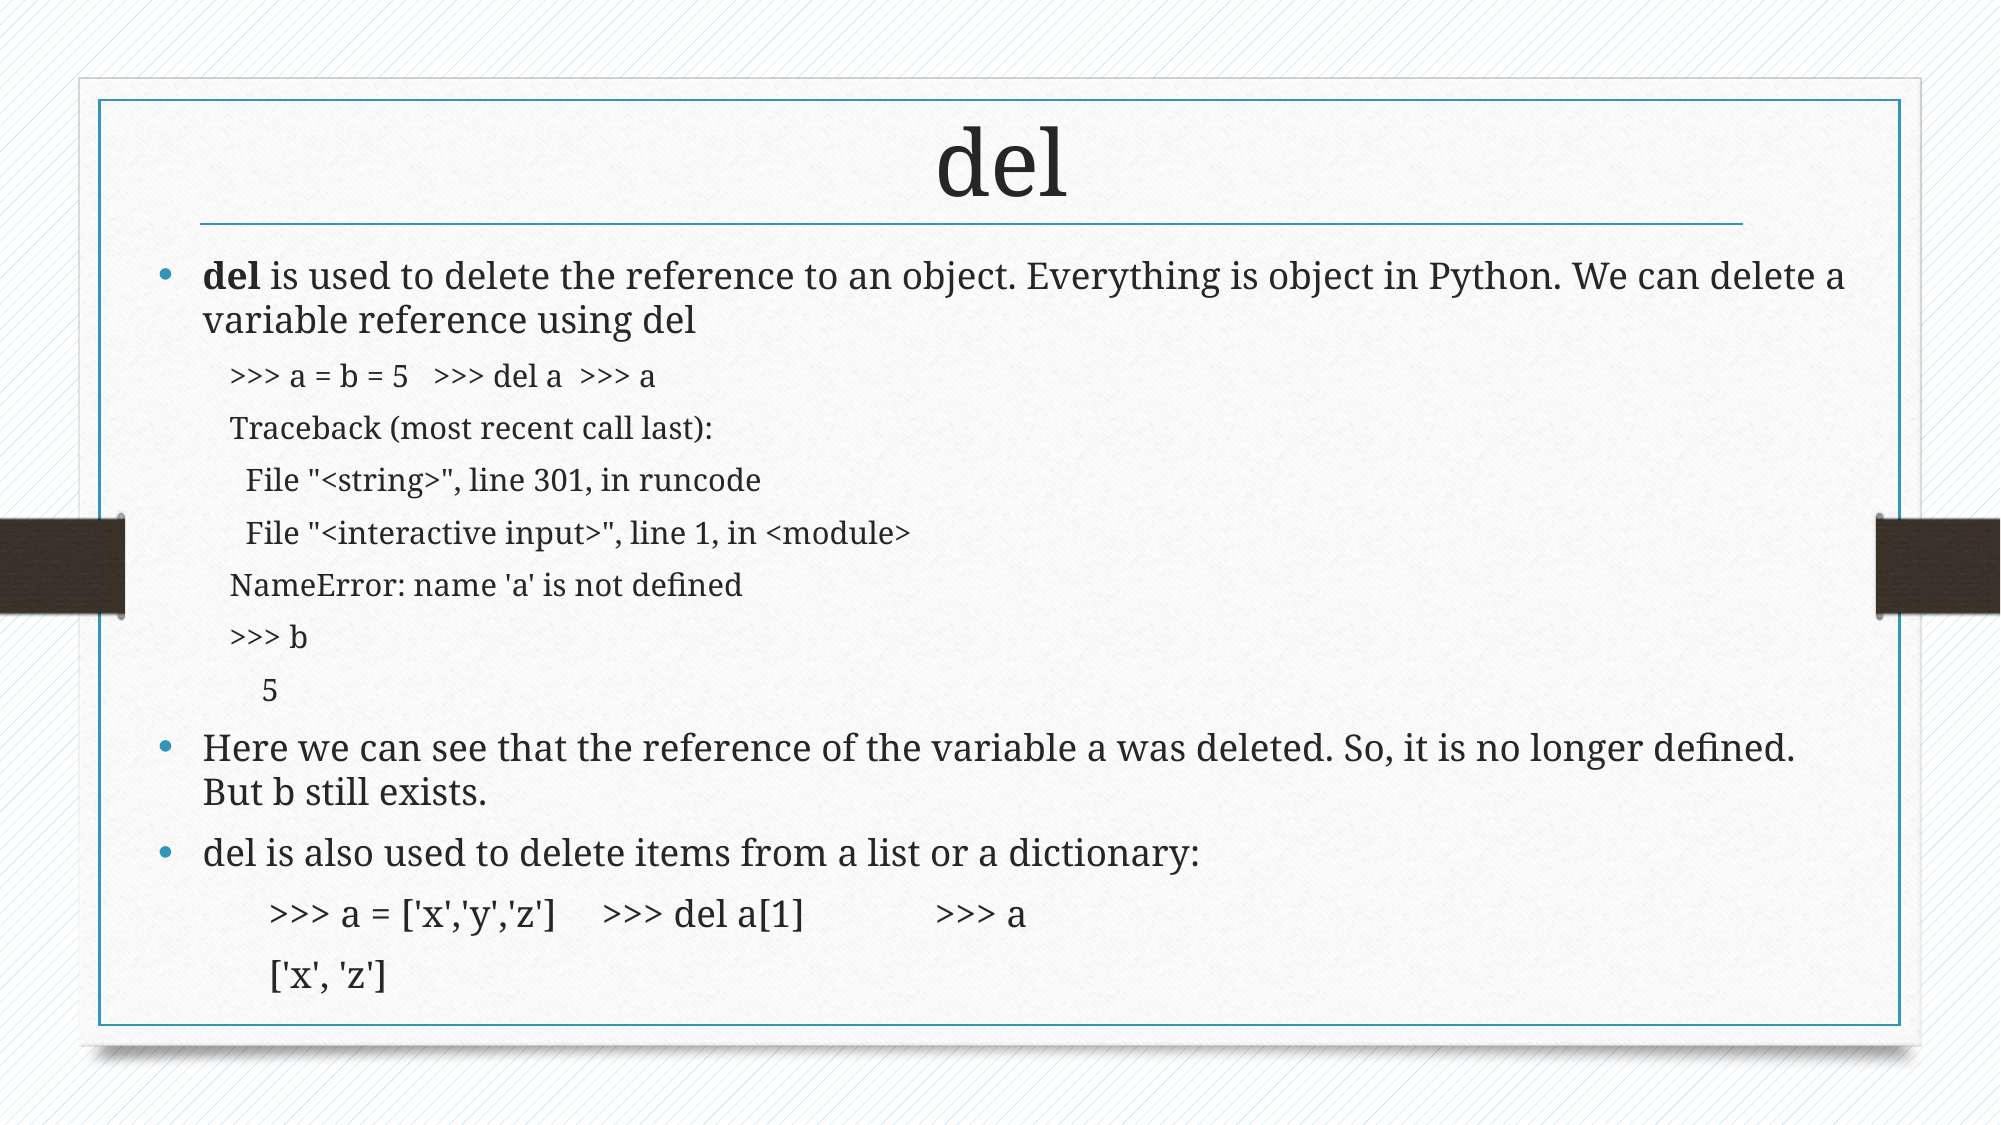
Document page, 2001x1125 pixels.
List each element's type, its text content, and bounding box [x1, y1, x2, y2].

list del is used to delete the reference to an object. Everything is object in Python. We can delete a variable reference using del >>> a = b = 5 >>> del a >>> a Traceback (most recent call last): File "<string>", line 301, in runcode File "<interactive input>", line 1, in <module> NameError: name 'a' is not defined >>> b 5 Here we can see that the reference of the variable a was deleted. So, it is no longer defined. But b still exists. del is also used to delete items from a list or a dictionary: >>> a = ['x','y','z'] >>> del a[1] >>> a ['x', 'z'] [143, 244, 1884, 1006]
picture [0, 0, 2001, 1125]
title del [131, 96, 1871, 224]
